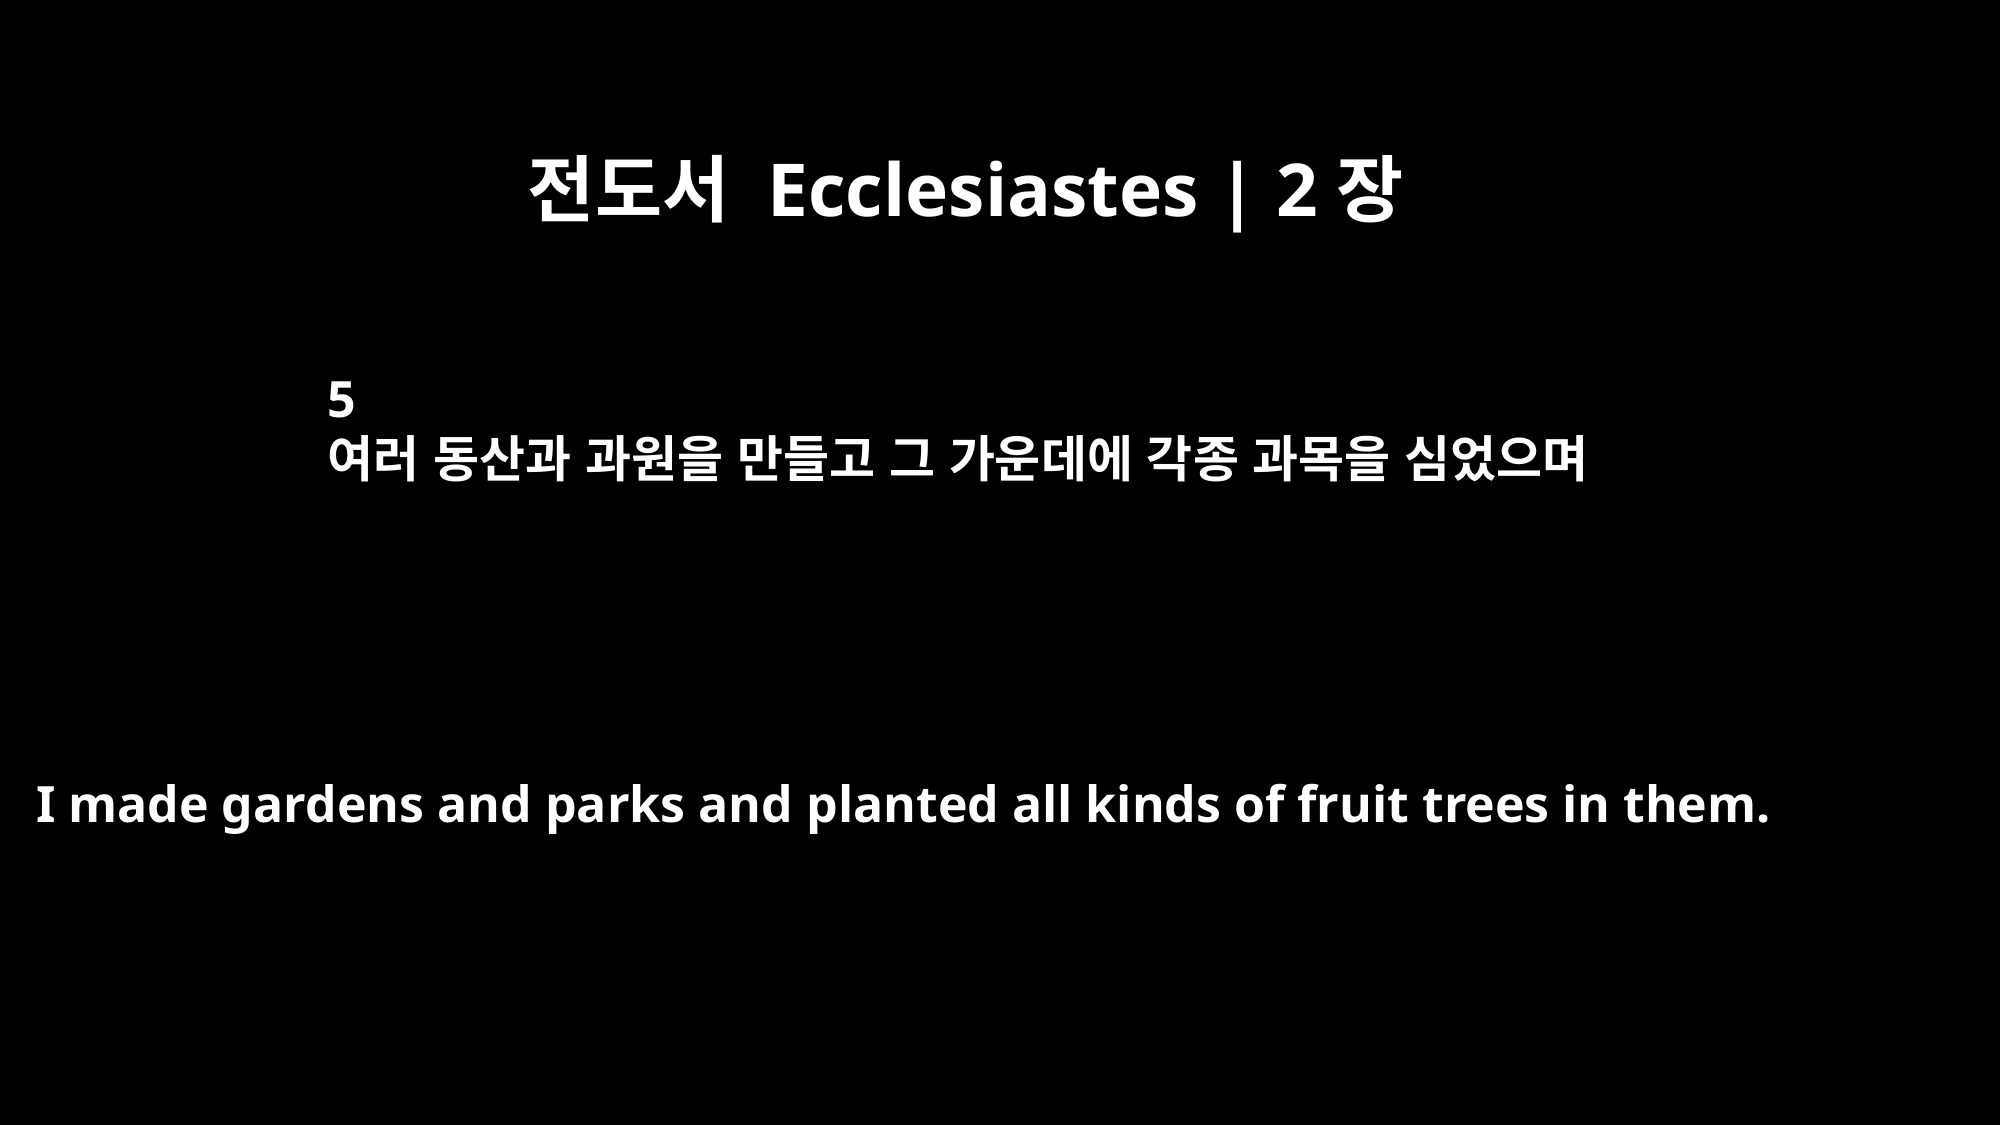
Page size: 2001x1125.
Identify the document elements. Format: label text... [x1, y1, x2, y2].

text_box 5 여러 동산과 과원을 만들고 그 가운데에 각종 과목을 심었으며 [312, 359, 1605, 495]
text_box 전도서 Ecclesiastes | 2장 [513, 136, 1419, 239]
text_box I made gardens and parks and planted all kinds of fruit trees in them. [21, 764, 1787, 840]
